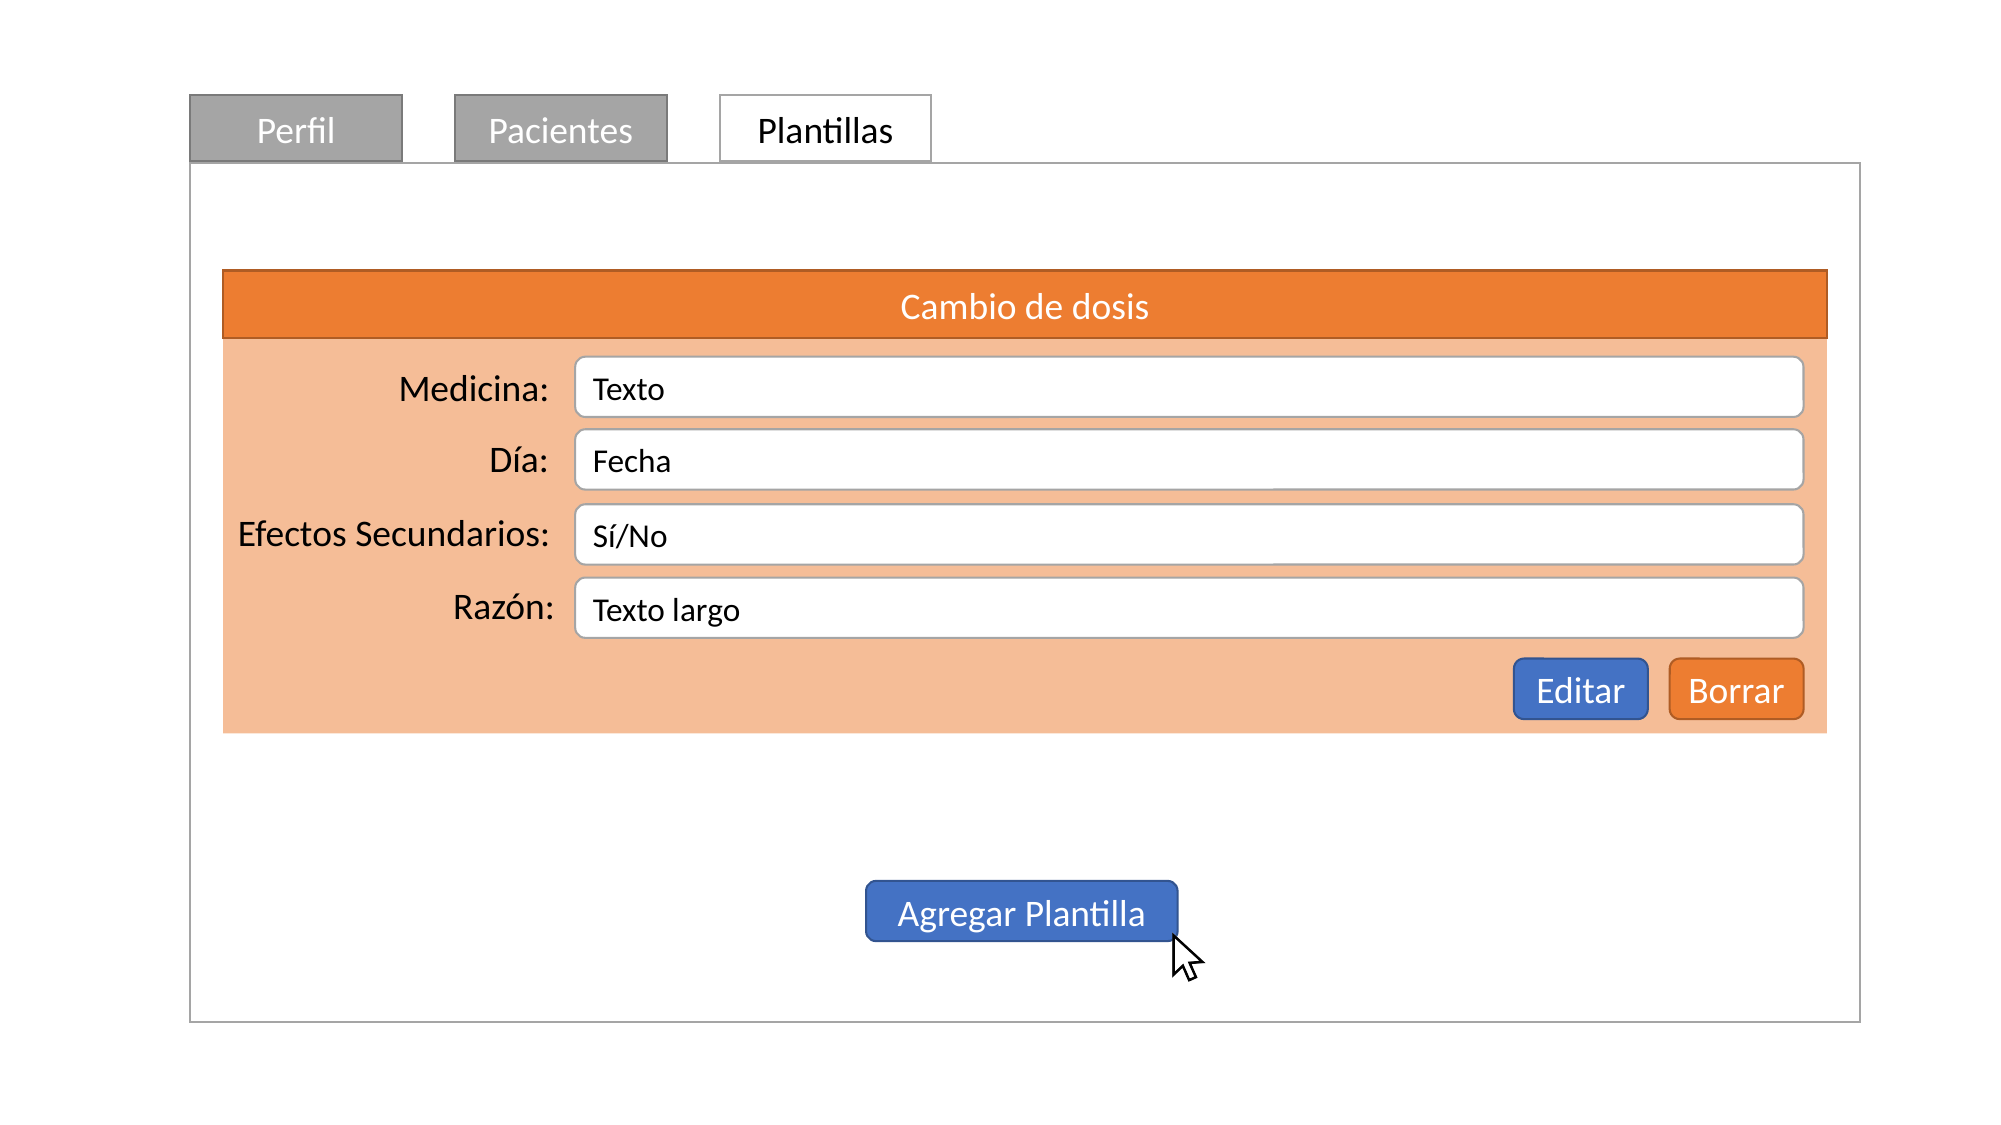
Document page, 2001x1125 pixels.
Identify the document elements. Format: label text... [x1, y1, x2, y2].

text_box Texto [576, 355, 1805, 419]
text_box Razón: [438, 574, 575, 635]
text_box Plantillas [719, 94, 932, 162]
text_box [223, 339, 1827, 734]
text_box Borrar [1668, 657, 1805, 721]
text_box Medicina: [383, 356, 576, 417]
text_box Editar [1512, 657, 1649, 721]
text_box Agregar Plantilla [865, 879, 1179, 943]
text_box Día: [474, 427, 567, 488]
text_box Texto largo [575, 576, 1805, 639]
text_box Sí/No [576, 503, 1805, 566]
text_box Cambio de dosis [222, 269, 1828, 339]
text_box Fecha [574, 428, 1805, 491]
text_box Efectos Secundarios: [223, 501, 576, 562]
text_box [189, 162, 1861, 1023]
text_box Perfil [189, 94, 403, 162]
text_box Pacientes [454, 94, 668, 162]
picture [1164, 932, 1214, 982]
